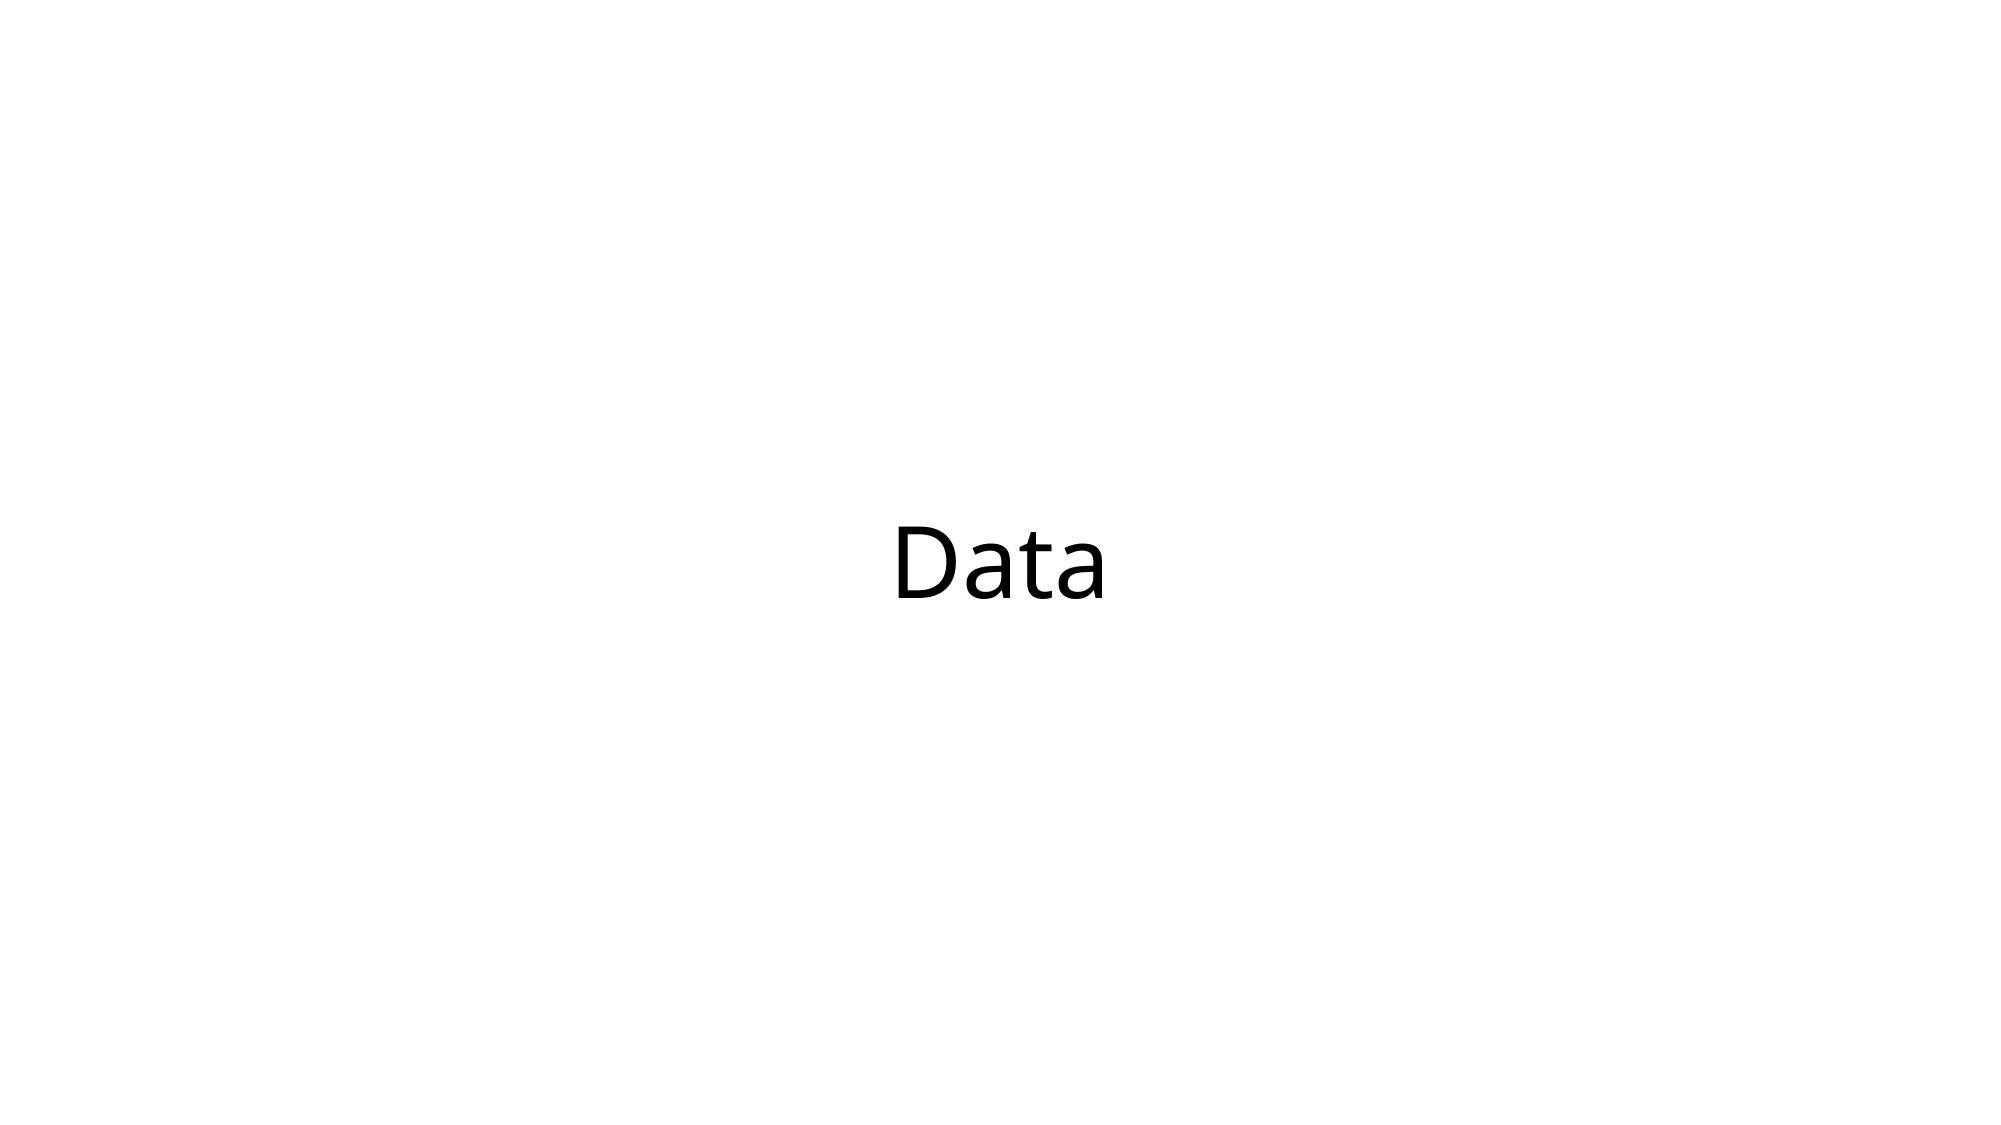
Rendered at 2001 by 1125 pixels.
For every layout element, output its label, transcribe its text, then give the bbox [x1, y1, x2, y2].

title Data [249, 184, 1750, 628]
